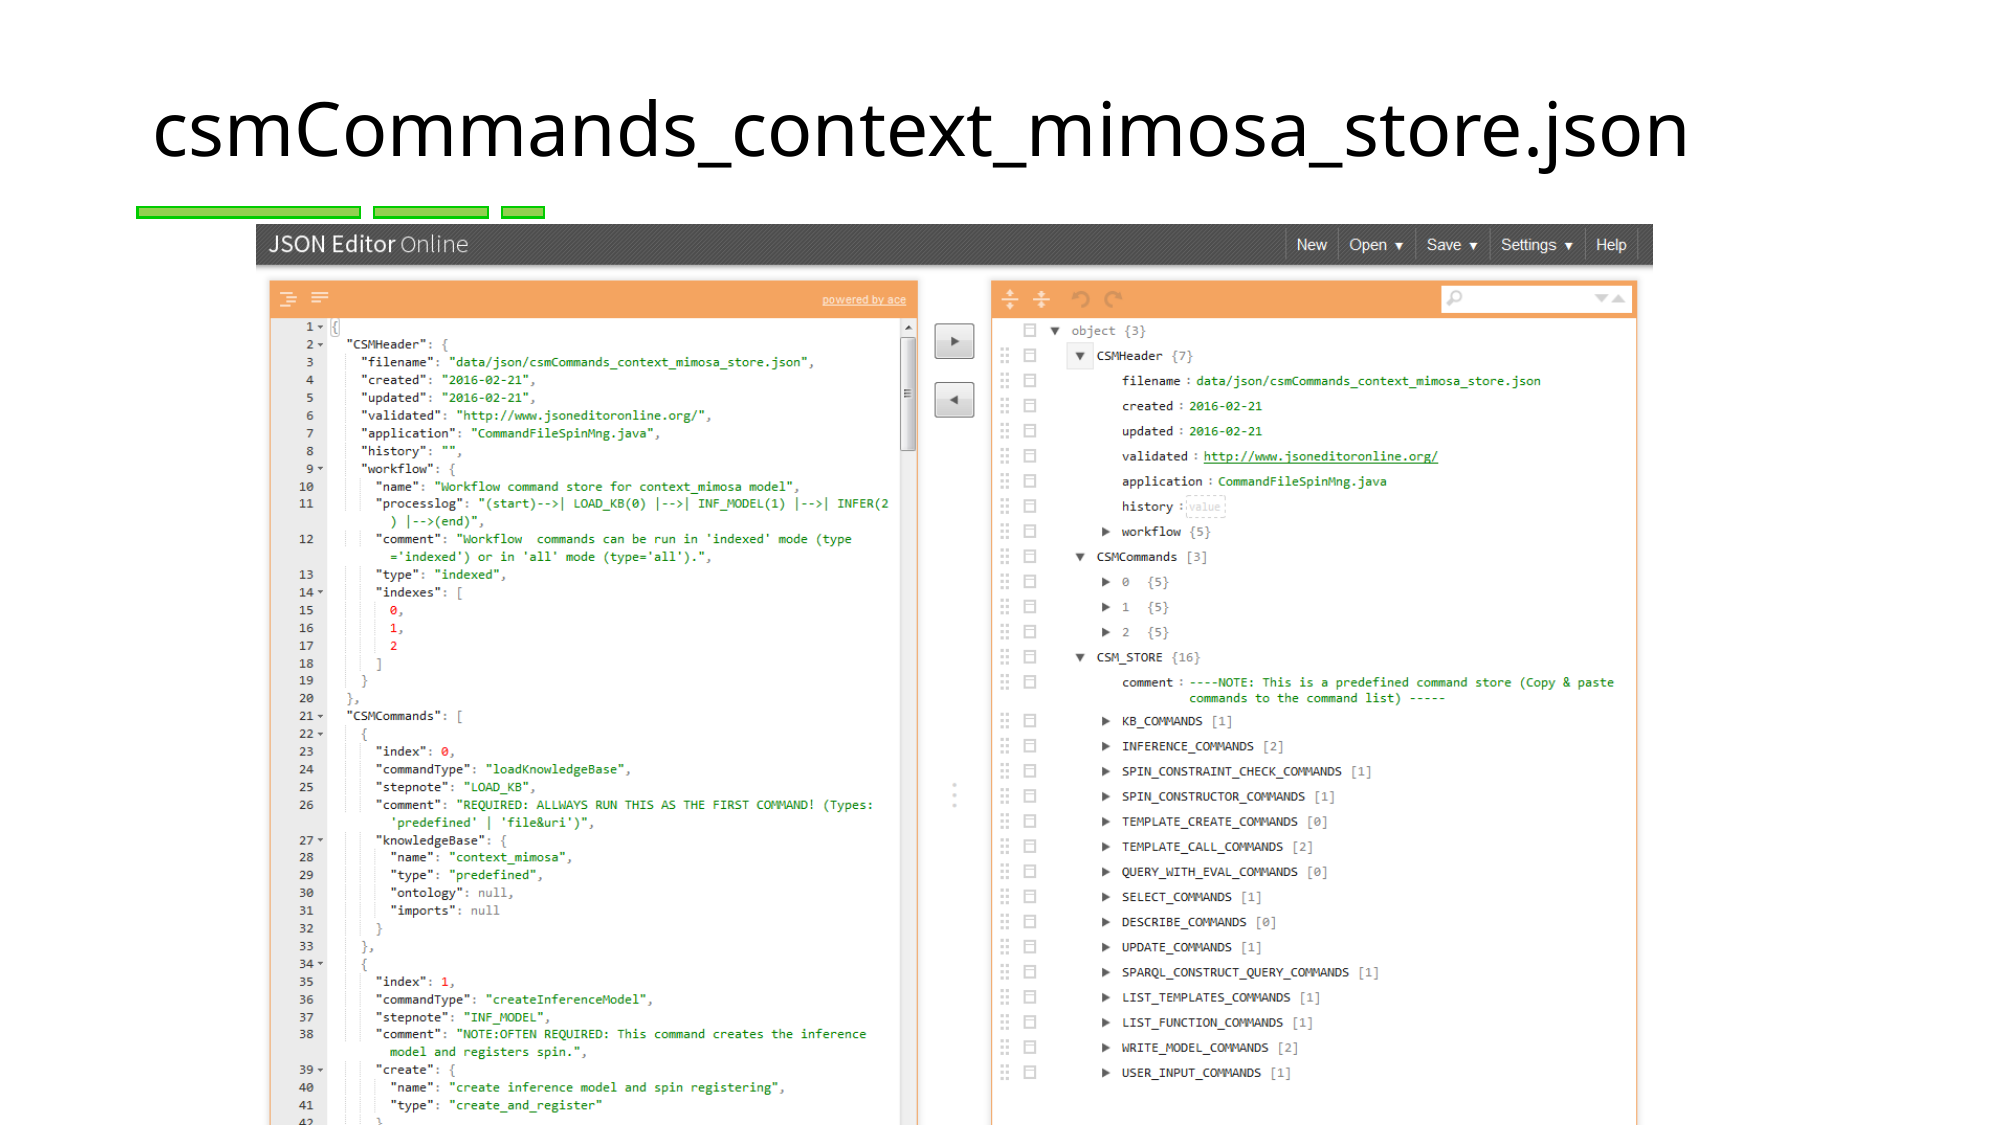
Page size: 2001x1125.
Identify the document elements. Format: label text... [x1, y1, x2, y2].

title csmCommands_context_mimosa_store.json [137, 59, 1863, 205]
picture [256, 224, 1653, 1125]
